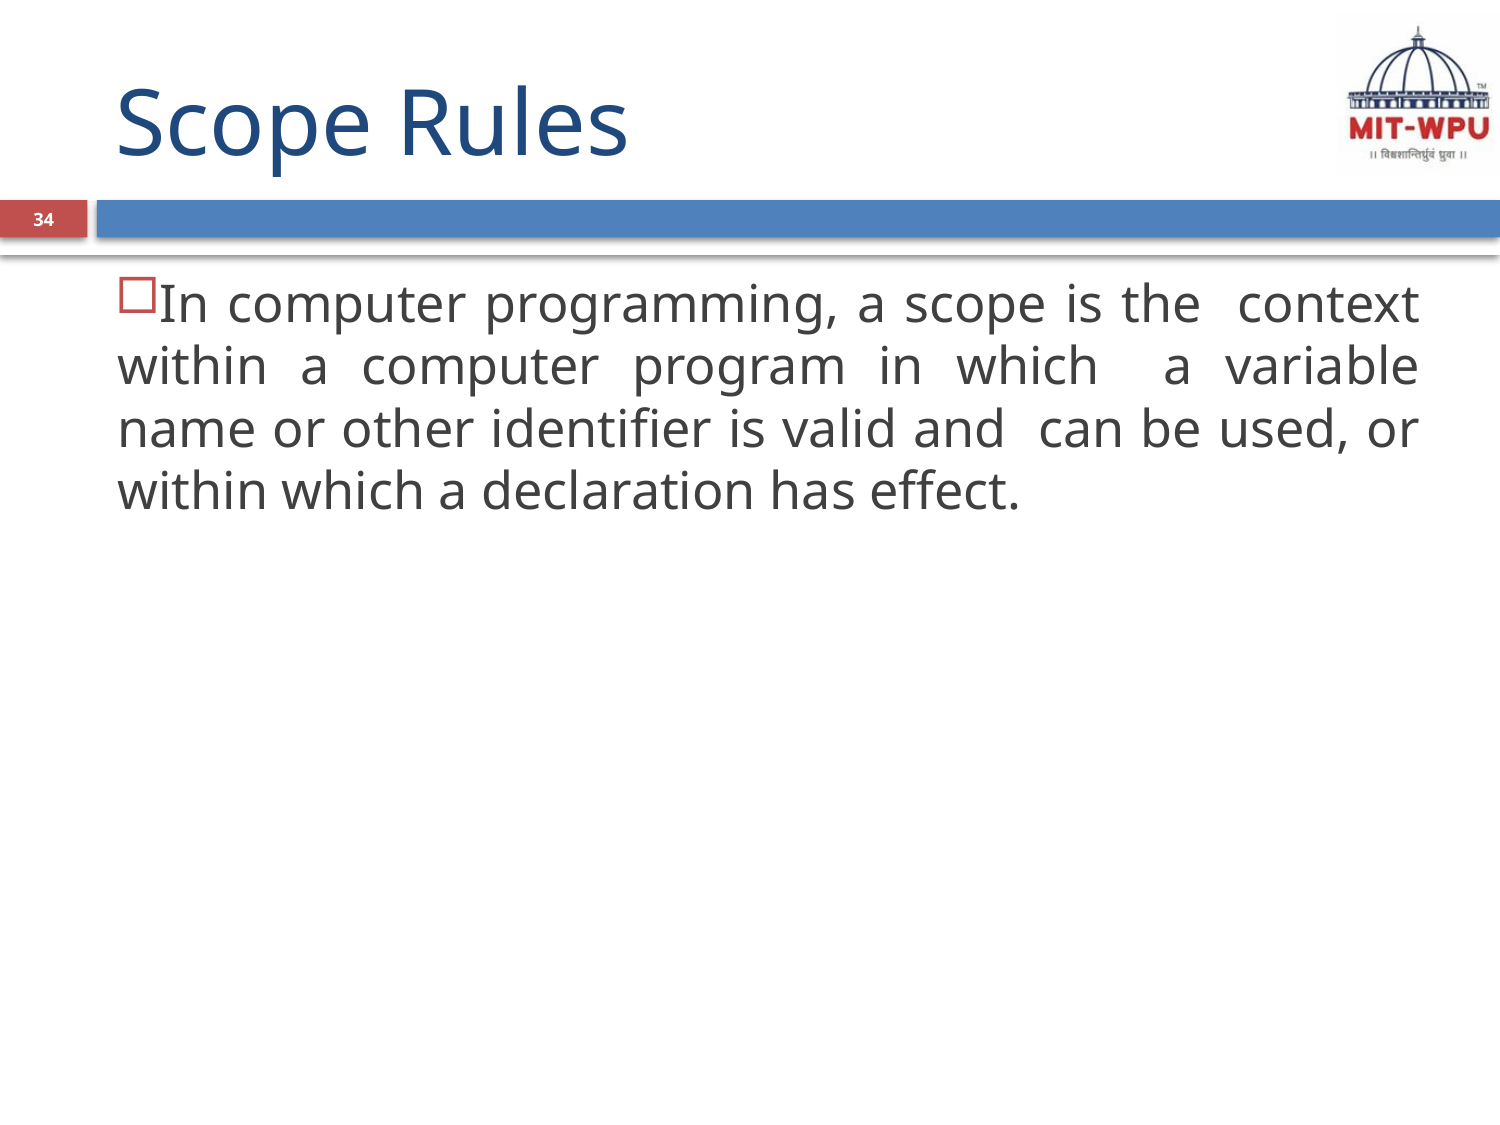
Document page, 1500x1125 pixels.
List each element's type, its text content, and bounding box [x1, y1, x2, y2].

picture [1337, 12, 1500, 175]
slide_number 34 [0, 200, 88, 241]
title Scope Rules [100, 37, 1438, 200]
list In computer programming, a scope is the context within a computer program in which a variable name or other identifier is valid and can be used, or within which a declaration has effect. [100, 262, 1438, 1000]
